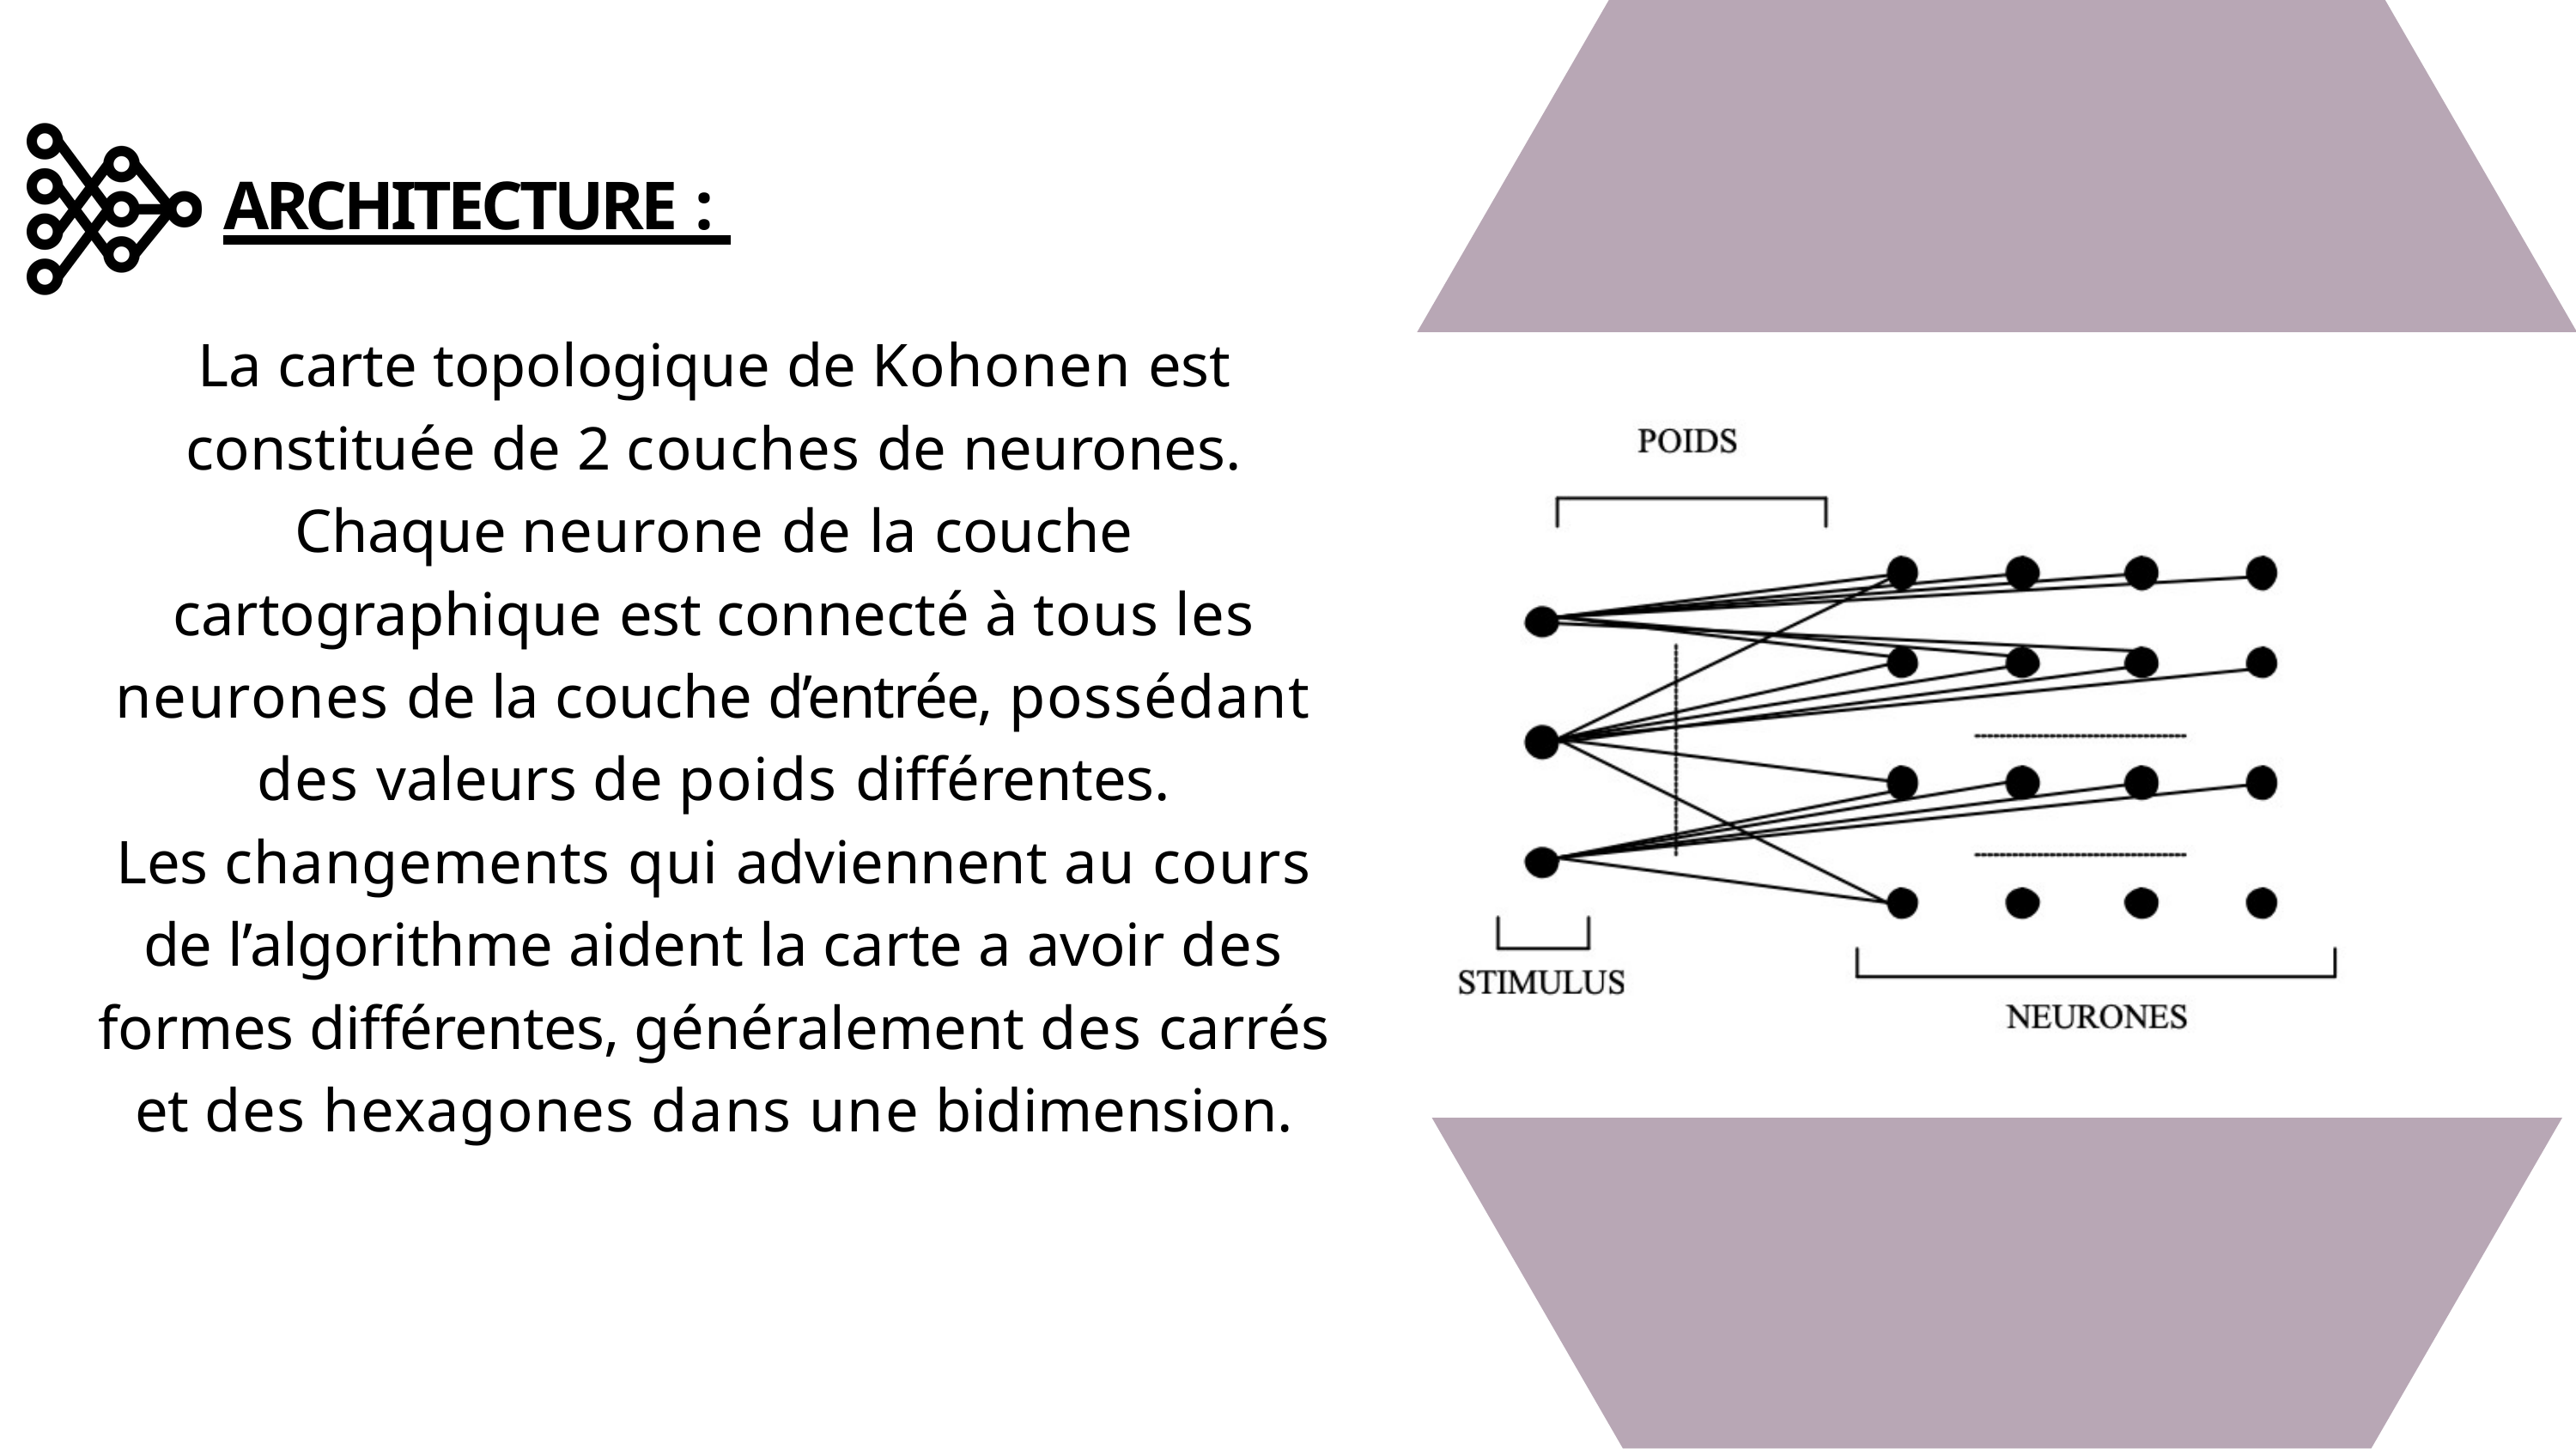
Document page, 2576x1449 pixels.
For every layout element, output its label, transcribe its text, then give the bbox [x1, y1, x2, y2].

picture [26, 120, 202, 296]
text_box La carte topologique de Kohonen est constituée de 2 couches de neurones. Chaque neurone de la couche cartographique est connecté à tous les neurones de la couche d’entrée, possédant des valeurs de poids différentes. Les changements qui adviennent au cours de l’algorithme aident la carte a avoir des formes différentes, généralement des carrés et des hexagones dans une bidimension. [89, 313, 1338, 1144]
title ARCHITECTURE : [143, 81, 1312, 406]
text_box [1417, 0, 2576, 332]
text_box [1436, 1125, 2558, 1449]
picture [1045, 332, 2576, 1118]
